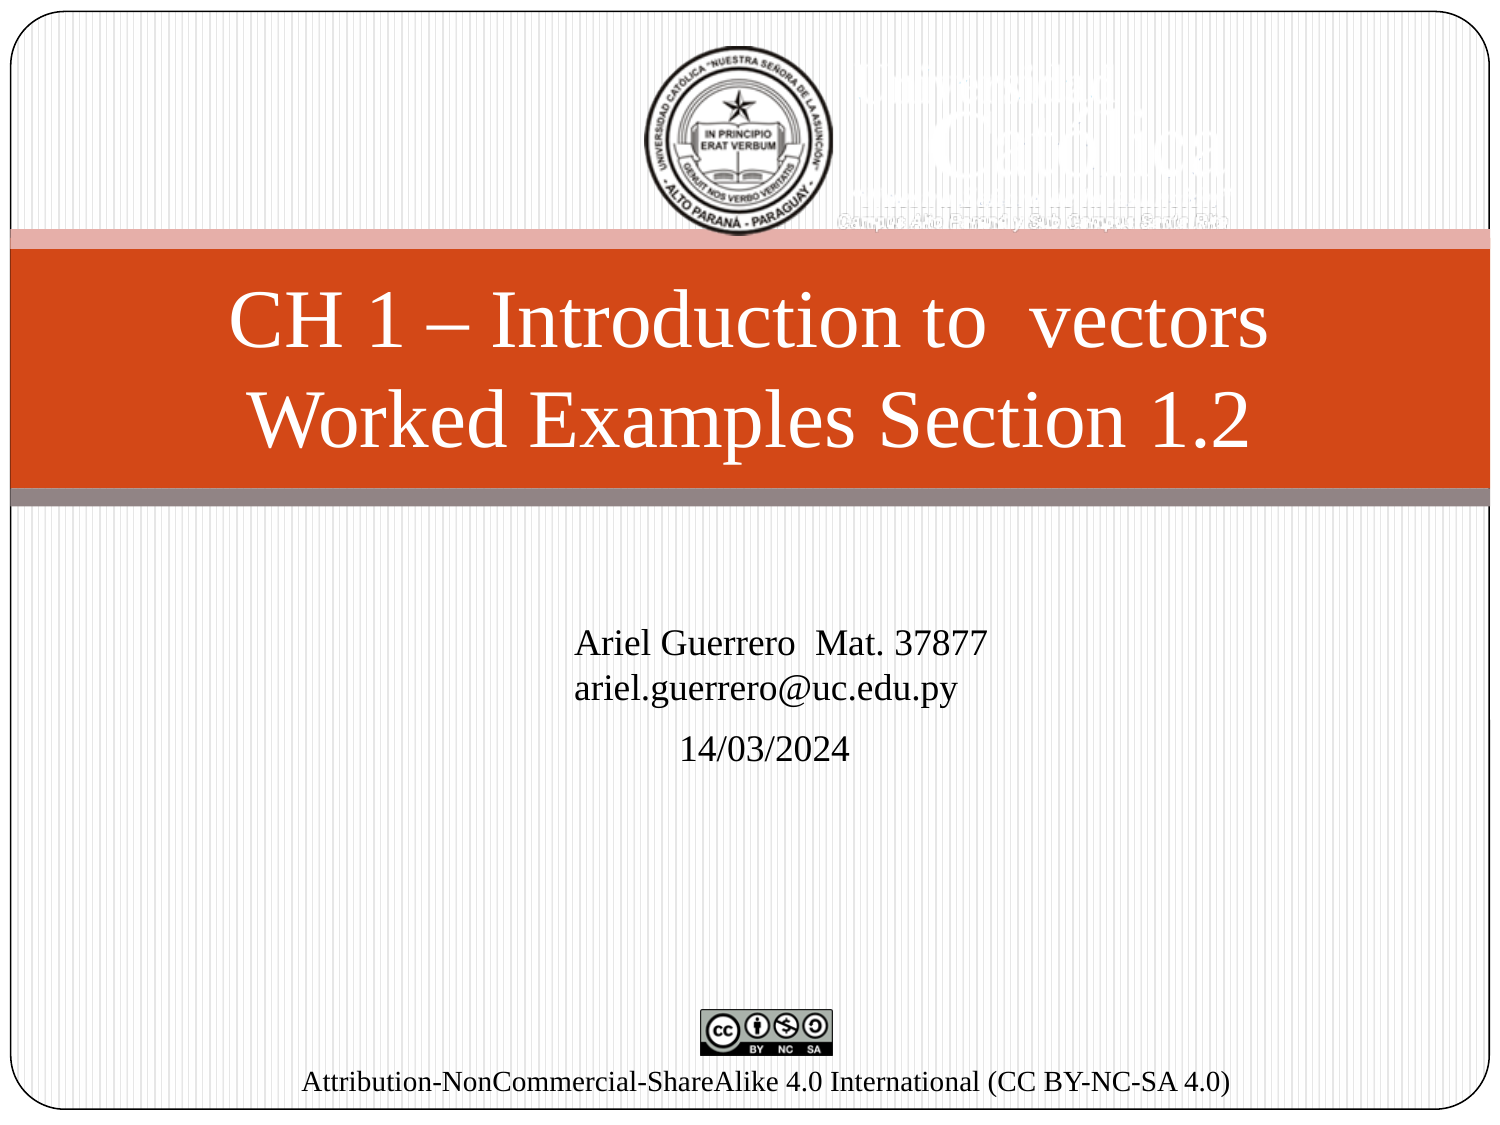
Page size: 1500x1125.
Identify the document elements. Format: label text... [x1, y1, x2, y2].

picture [12, 507, 1488, 1108]
text_box Ariel Guerrero Mat. 37877 ariel.guerrero@uc.edu.py [559, 610, 1176, 717]
text_box Attribution-NonCommercial-ShareAlike 4.0 International (CC BY-NC-SA 4.0) [269, 1055, 1264, 1101]
title CH 1 – Introduction to vectors Worked Examples Section 1.2 [75, 247, 1425, 489]
text_box 14/03/2024 [664, 716, 873, 777]
picture [12, 13, 1488, 237]
